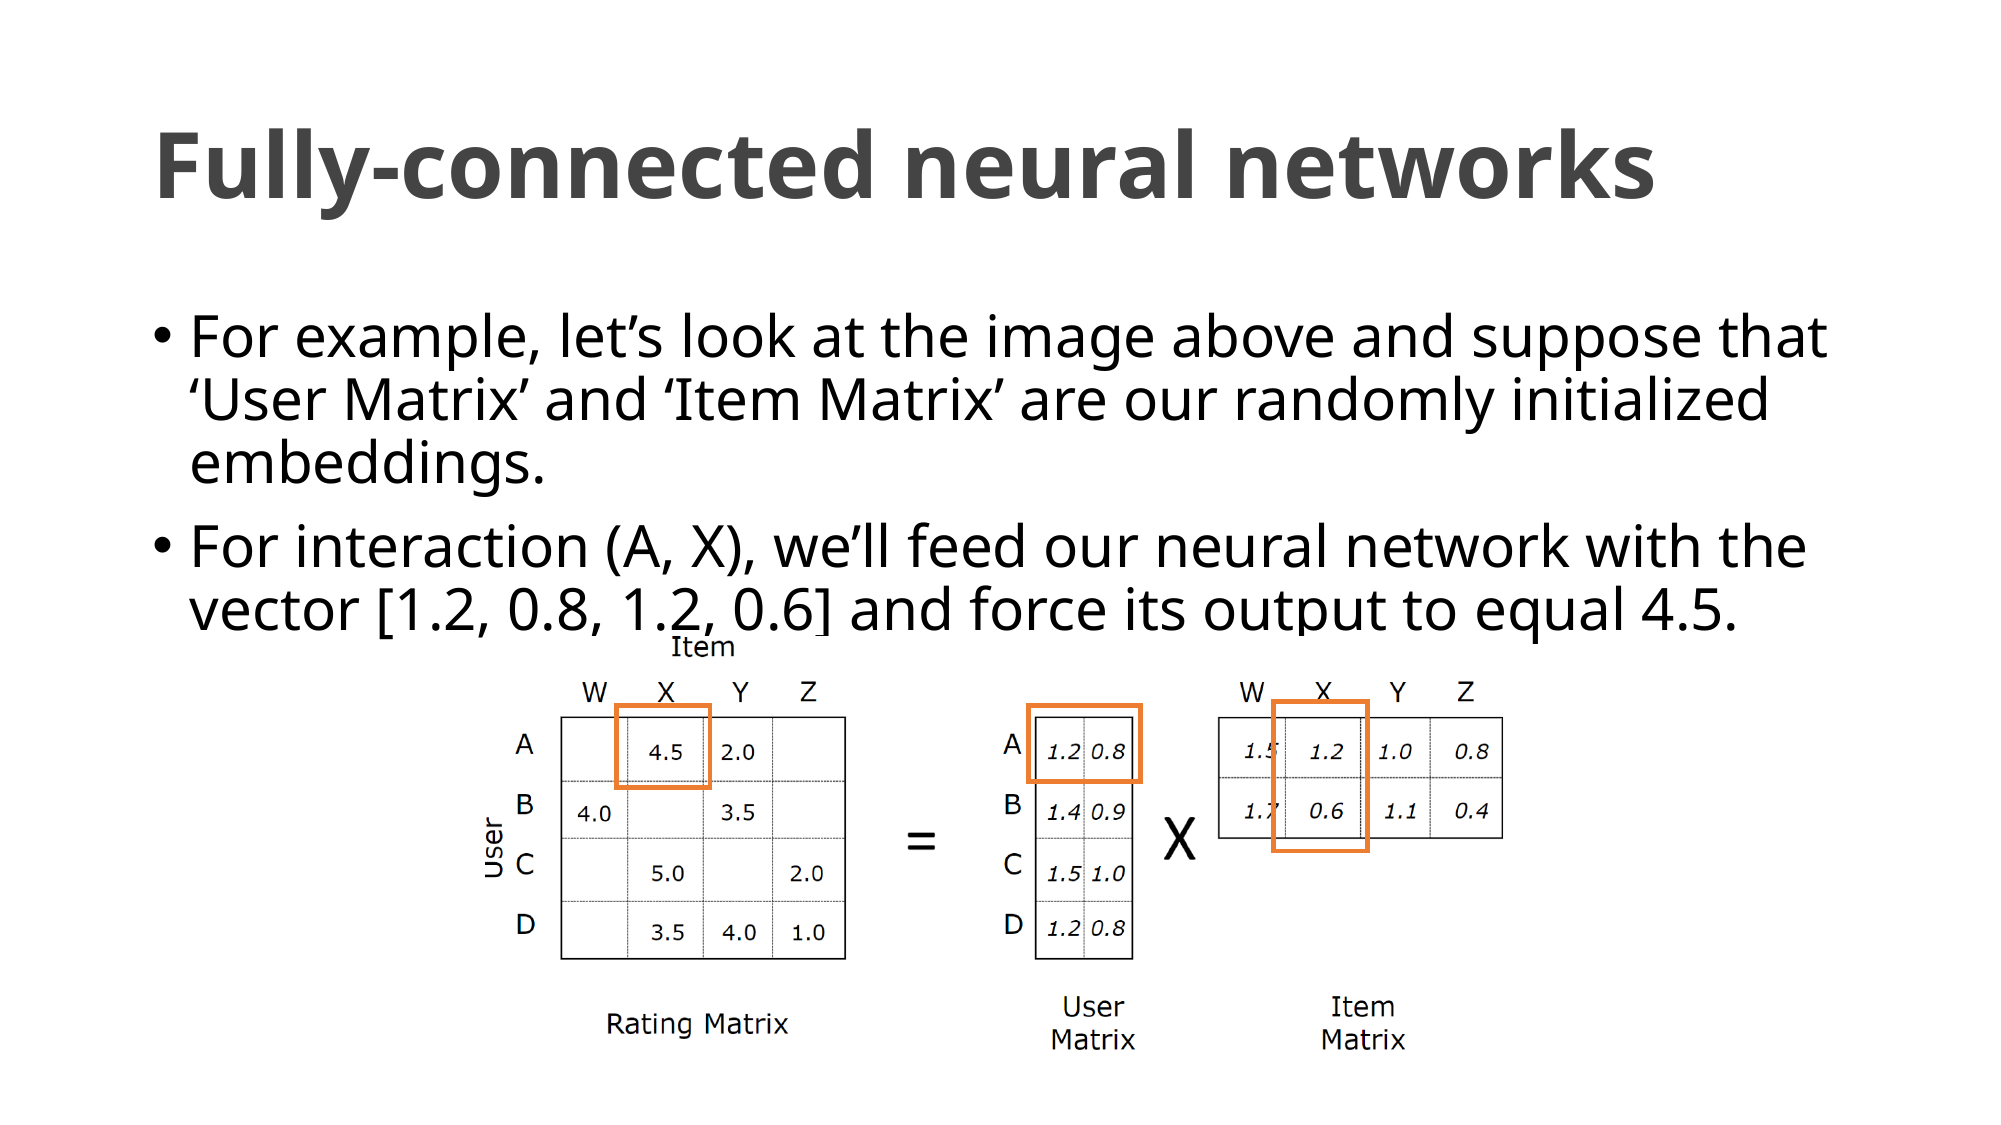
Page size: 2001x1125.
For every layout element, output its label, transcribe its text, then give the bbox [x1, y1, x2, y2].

title Fully-connected neural networks [137, 59, 1863, 278]
picture [485, 636, 1515, 1080]
list For example, let’s look at the image above and suppose that ‘User Matrix’ and ‘Item Matrix’ are our randomly initialized embeddings. For interaction (A, X), we’ll feed our neural network with the vector [1.2, 0.8, 1.2, 0.6] and force its output to equal 4.5. [137, 299, 1863, 1014]
